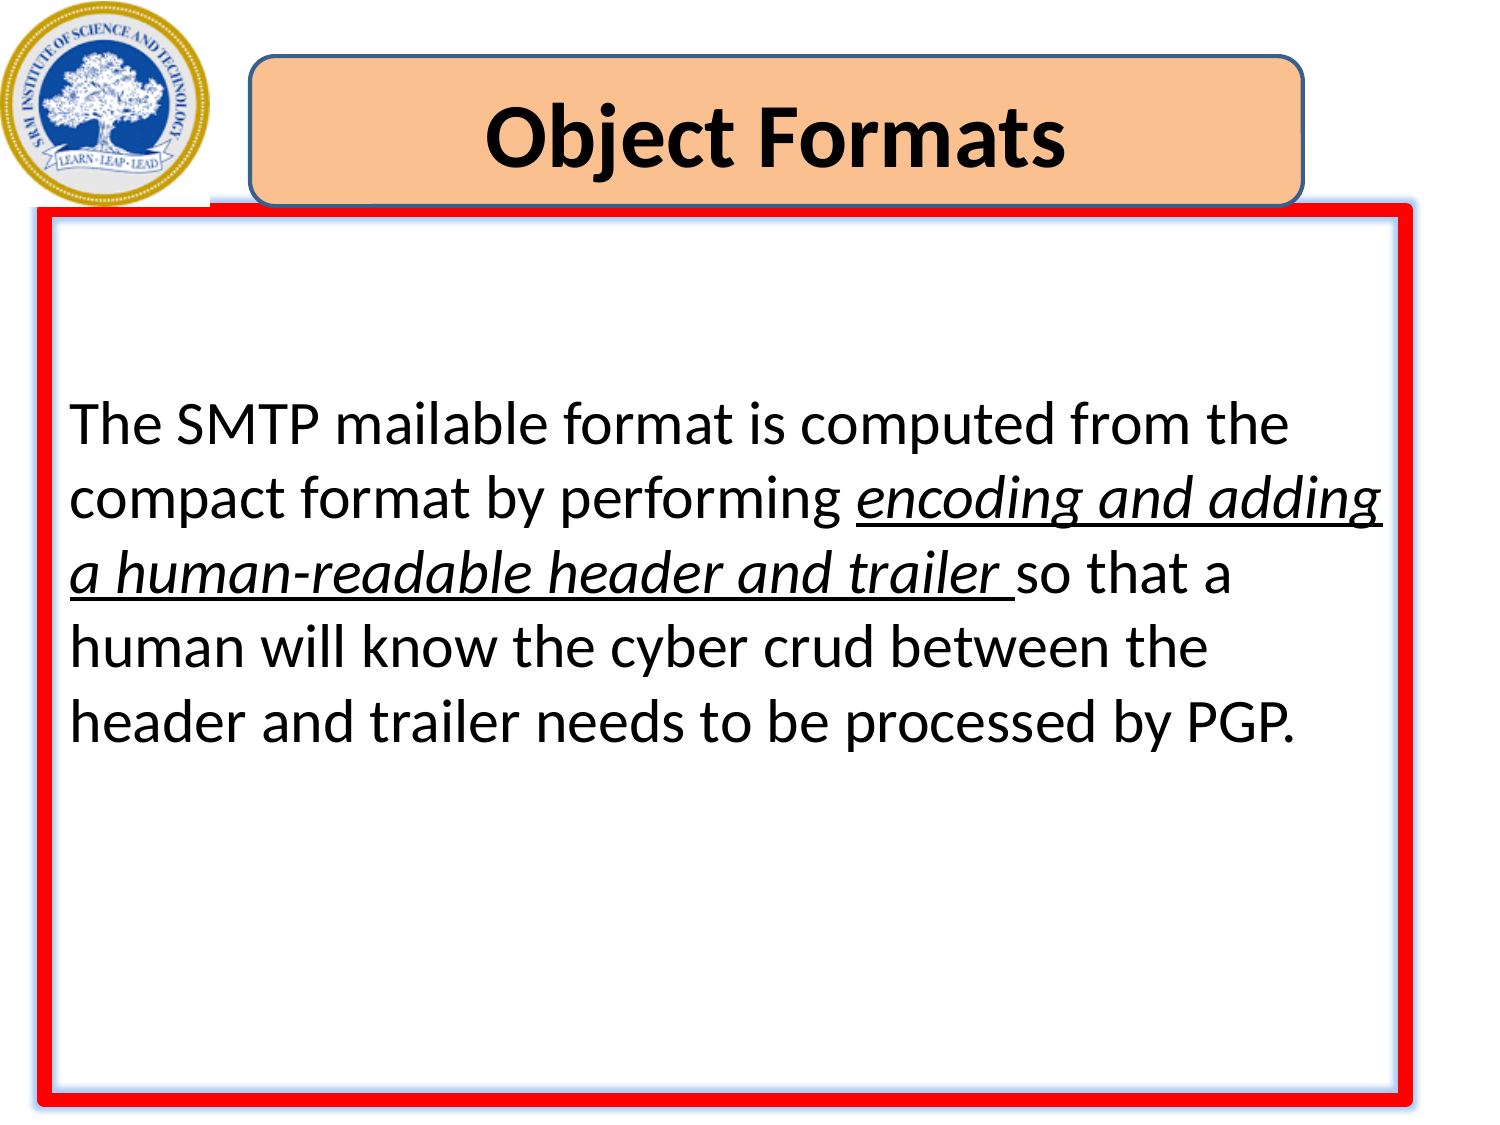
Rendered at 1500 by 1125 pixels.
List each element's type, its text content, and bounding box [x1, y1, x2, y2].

text_box Object Formats [247, 54, 1305, 209]
picture [0, 1, 210, 207]
list The SMTP mailable format is computed from the compact format by performing encoding and adding a human-readable header and trailer so that a human will know the cyber crud between the header and trailer needs to be processed by PGP. [54, 375, 1405, 813]
text_box [42, 208, 1408, 1102]
